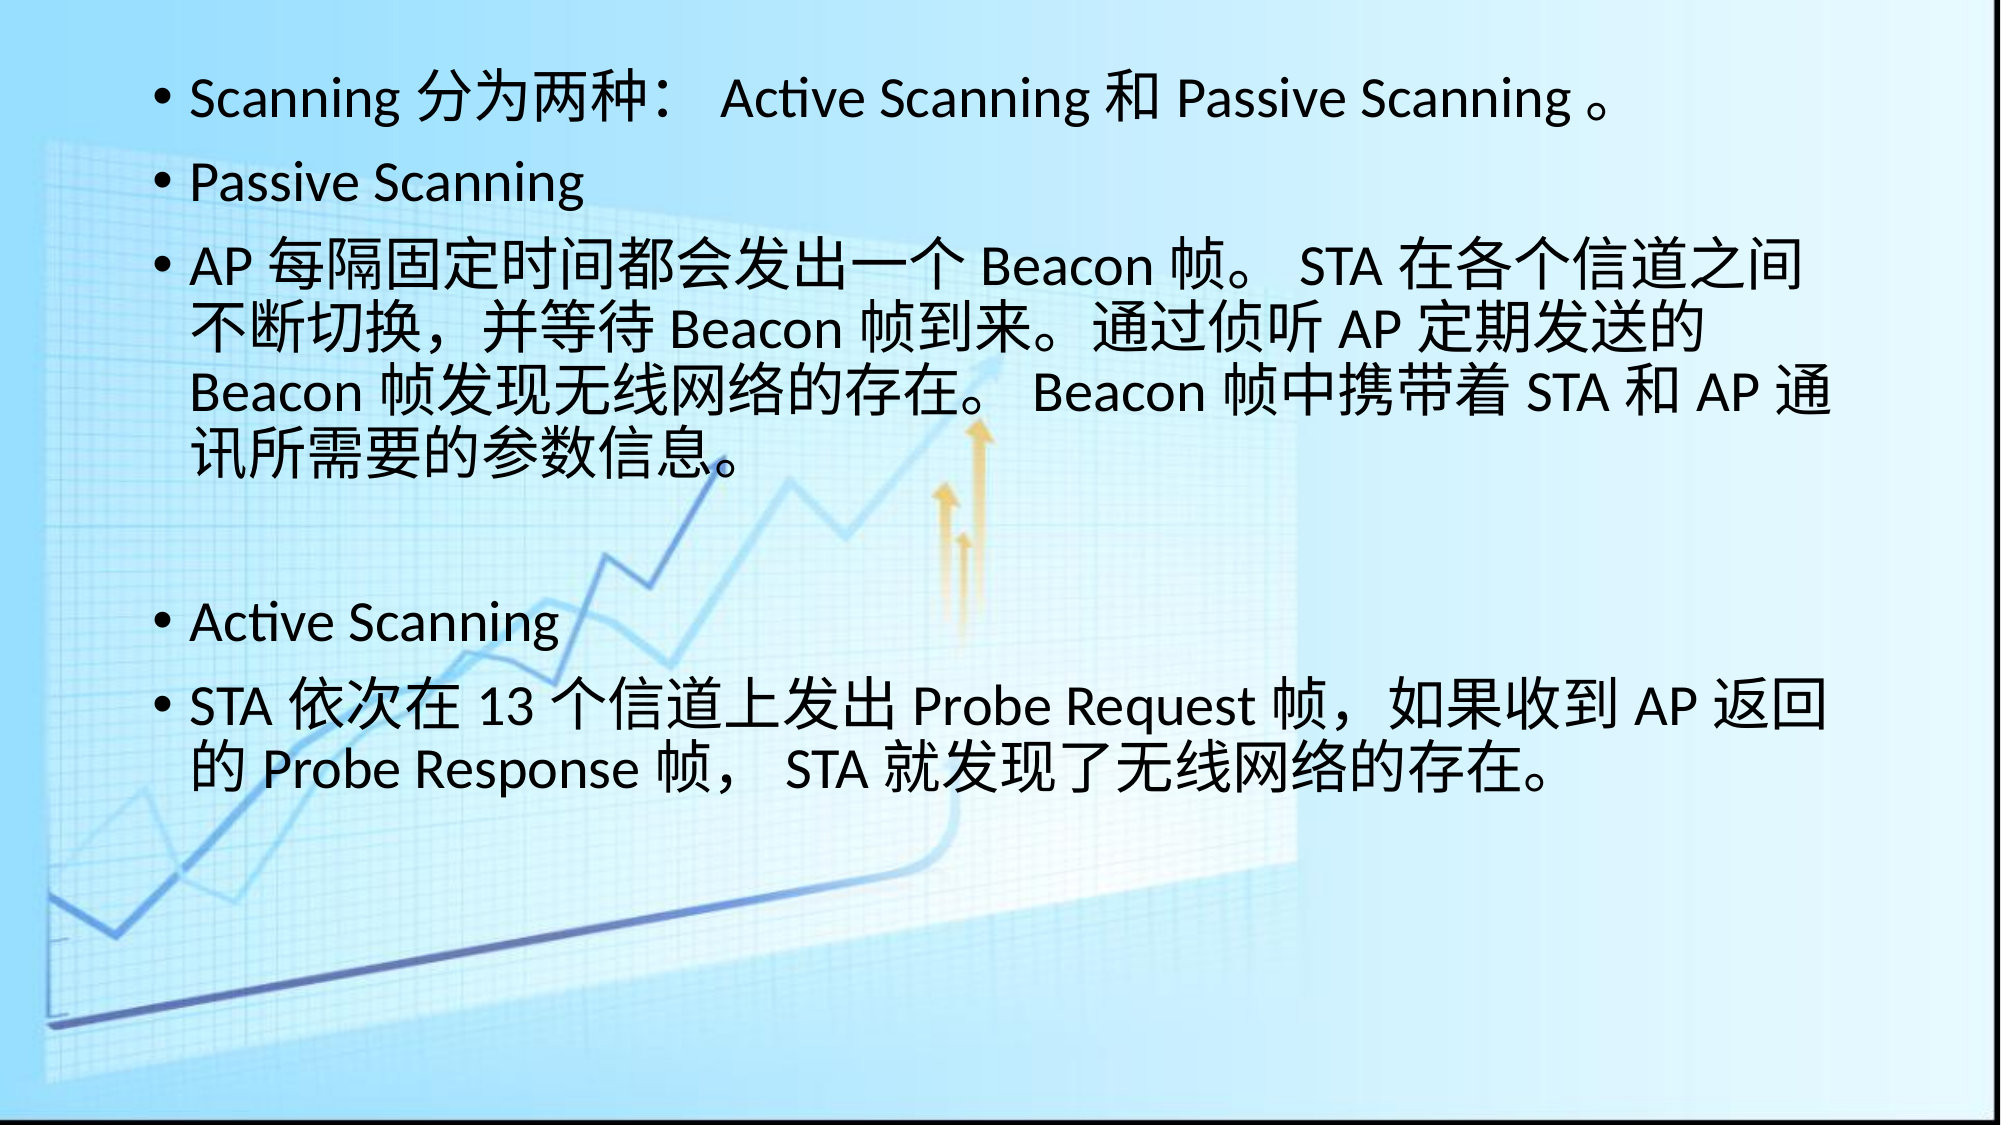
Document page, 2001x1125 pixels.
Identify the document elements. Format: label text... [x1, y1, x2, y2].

picture [0, 0, 2001, 1125]
list Scanning分为两种：Active Scanning和Passive Scanning。 Passive Scanning AP每隔固定时间都会发出一个Beacon帧。STA在各个信道之间不断切换，并等待Beacon帧到来。通过侦听AP定期发送的Beacon帧发现无线网络的存在。Beacon帧中携带着STA和AP通讯所需要的参数信息。 Active Scanning STA依次在13个信道上发出Probe Request帧，如果收到AP返回的Probe Response帧，STA就发现了无线网络的存在。 [137, 59, 1863, 1014]
